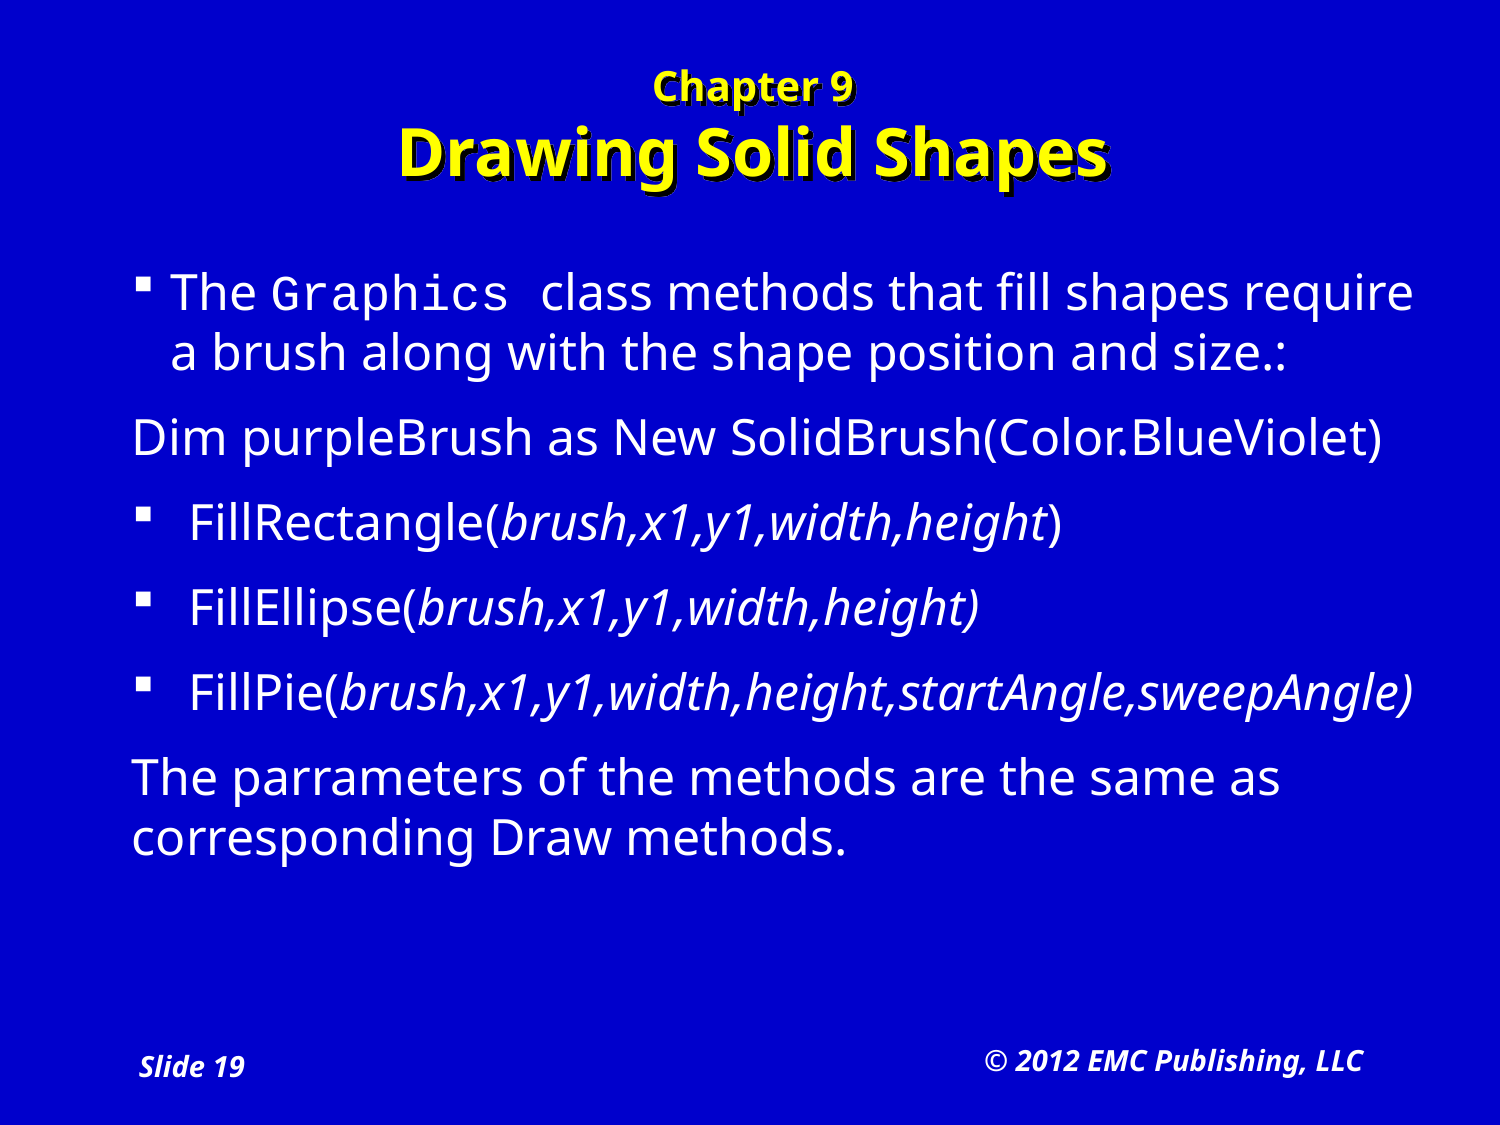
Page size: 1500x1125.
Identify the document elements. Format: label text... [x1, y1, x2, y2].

title Chapter 9 Drawing Solid Shapes [115, 52, 1391, 223]
text_box The Graphics class methods that fill shapes require a brush along with the shape position and size.: Dim purpleBrush as New SolidBrush(Color.BlueViolet) FillRectangle(brush,x1,y1,width,height) FillEllipse(brush,x1,y1,width,height) FillPie(brush,x1,y1,width,height,startAngle,sweepAngle) The parrameters of the methods are the same as corresponding Draw methods. [117, 253, 1448, 873]
footer © 2012 EMC Publishing, LLC [885, 1037, 1379, 1091]
slide_number Slide 19 [123, 1040, 474, 1091]
